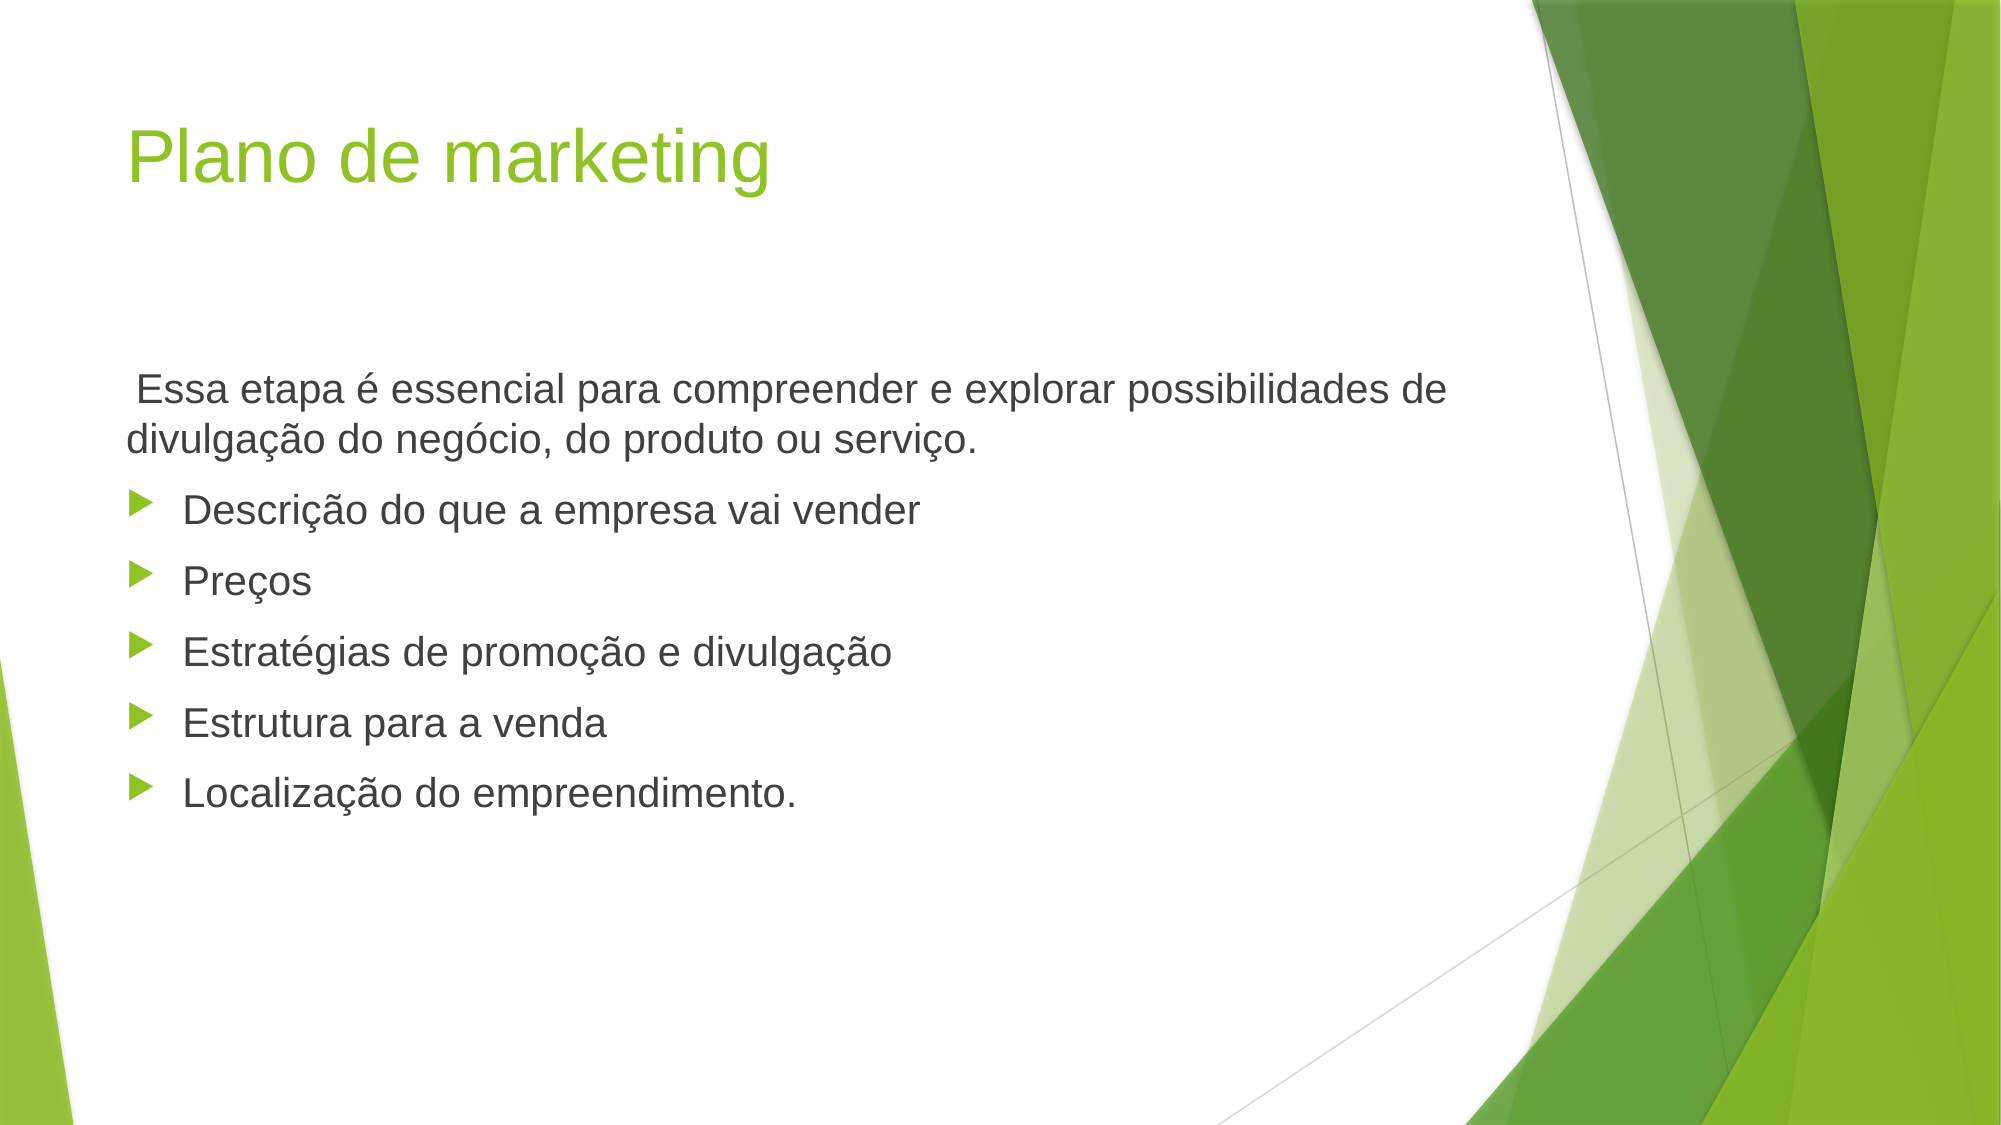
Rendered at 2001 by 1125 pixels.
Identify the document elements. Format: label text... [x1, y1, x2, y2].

title Plano de marketing [111, 99, 1522, 317]
list Essa etapa é essencial para compreender e explorar possibilidades de divulgação do negócio, do produto ou serviço. Descrição do que a empresa vai vender Preços Estratégias de promoção e divulgação Estrutura para a venda Localização do empreendimento. [111, 354, 1522, 992]
